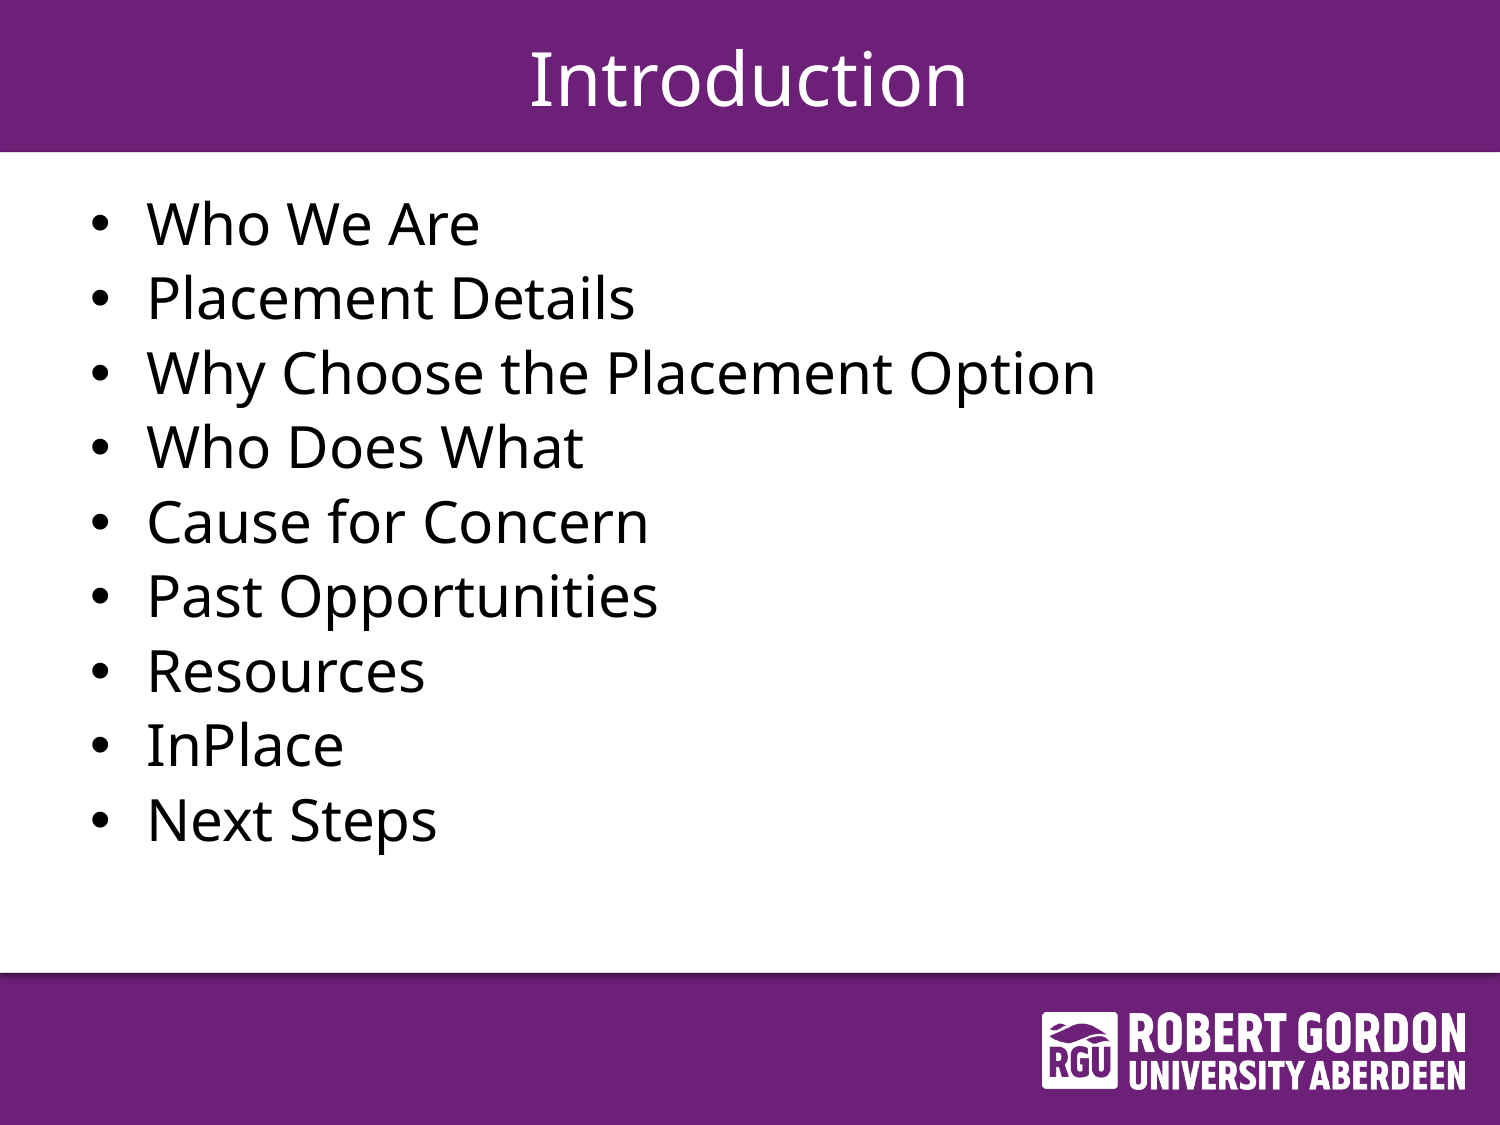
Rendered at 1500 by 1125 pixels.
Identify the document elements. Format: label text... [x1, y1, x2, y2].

list Who We Are Placement Details Why Choose the Placement Option Who Does What Cause for Concern Past Opportunities Resources InPlace Next Steps [75, 187, 1425, 943]
picture [1042, 1012, 1465, 1090]
title Introduction [75, 23, 1425, 129]
